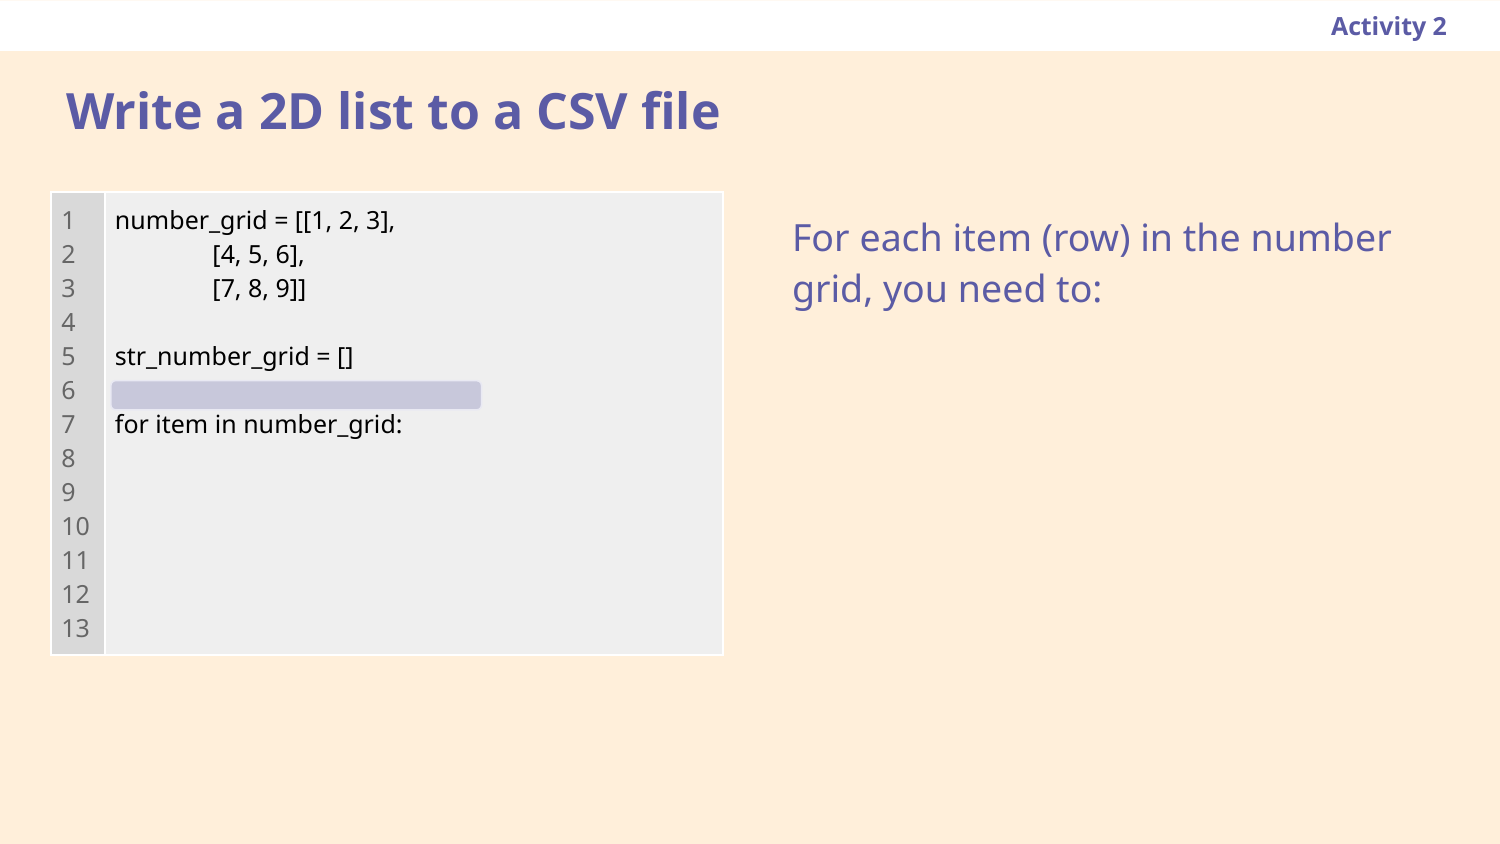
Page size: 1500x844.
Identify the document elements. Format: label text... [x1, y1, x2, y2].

text_box [110, 380, 482, 410]
table_header number_grid = [[1, 2, 3], [4, 5, 6], [7, 8, 9]] str_number_grid = [] for item in number_grid: [106, 193, 722, 654]
list For each item (row) in the number grid, you need to: [776, 191, 1449, 793]
subtitle Activity 2 [862, 0, 1448, 52]
title Write a 2D list to a CSV file [51, 52, 1449, 167]
table_header 1 2 3 4 5 6 7 8 9 10 11 12 13 [52, 193, 104, 654]
